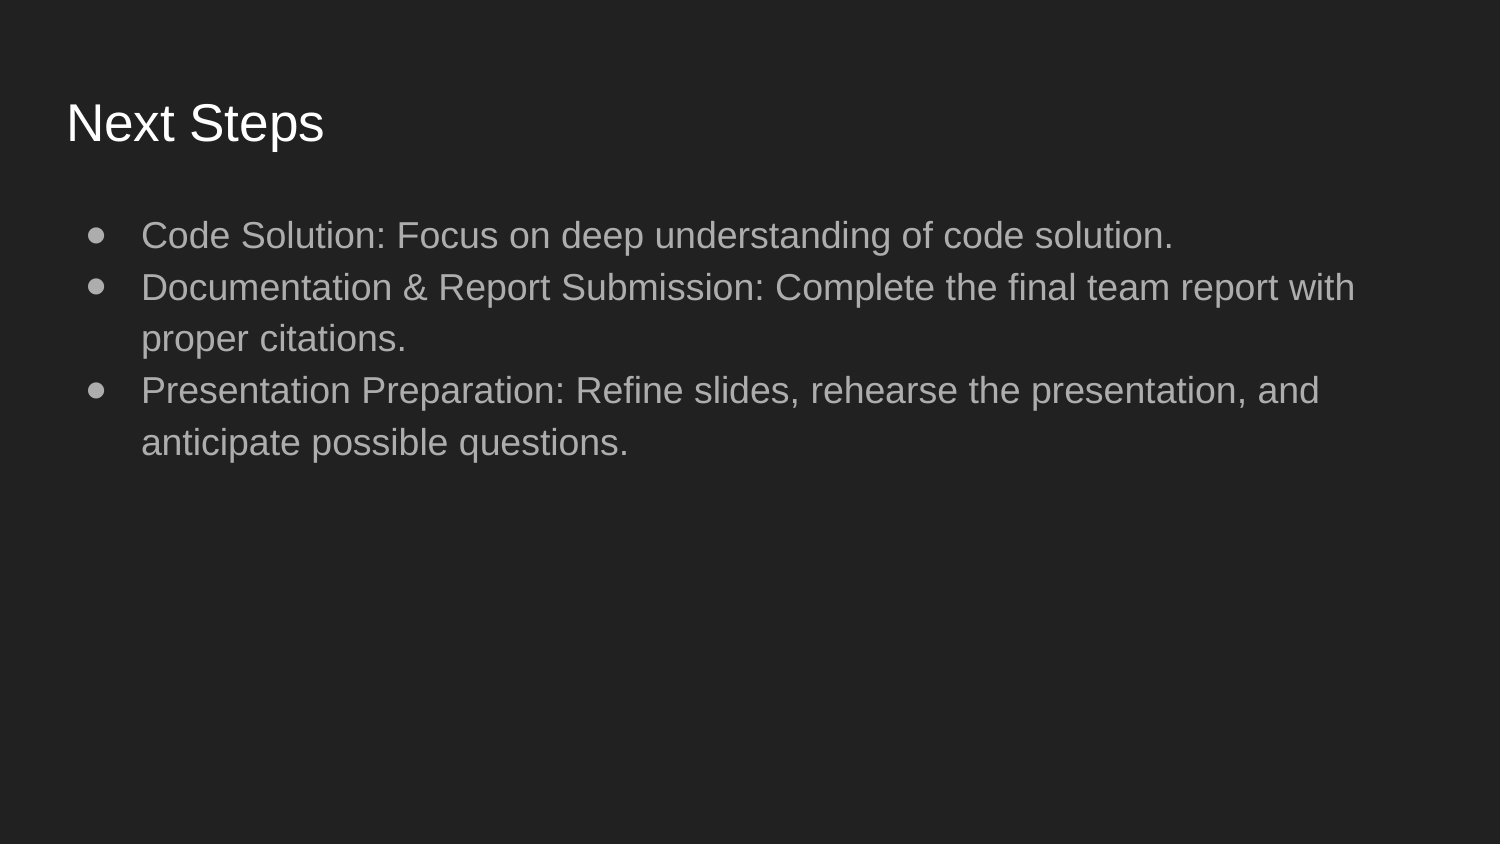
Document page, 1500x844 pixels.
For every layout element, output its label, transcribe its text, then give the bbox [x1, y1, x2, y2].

title Next Steps [51, 72, 1449, 167]
list Code Solution: Focus on deep understanding of code solution. Documentation & Report Submission: Complete the final team report with proper citations. Presentation Preparation: Refine slides, rehearse the presentation, and anticipate possible questions. [51, 189, 1449, 750]
